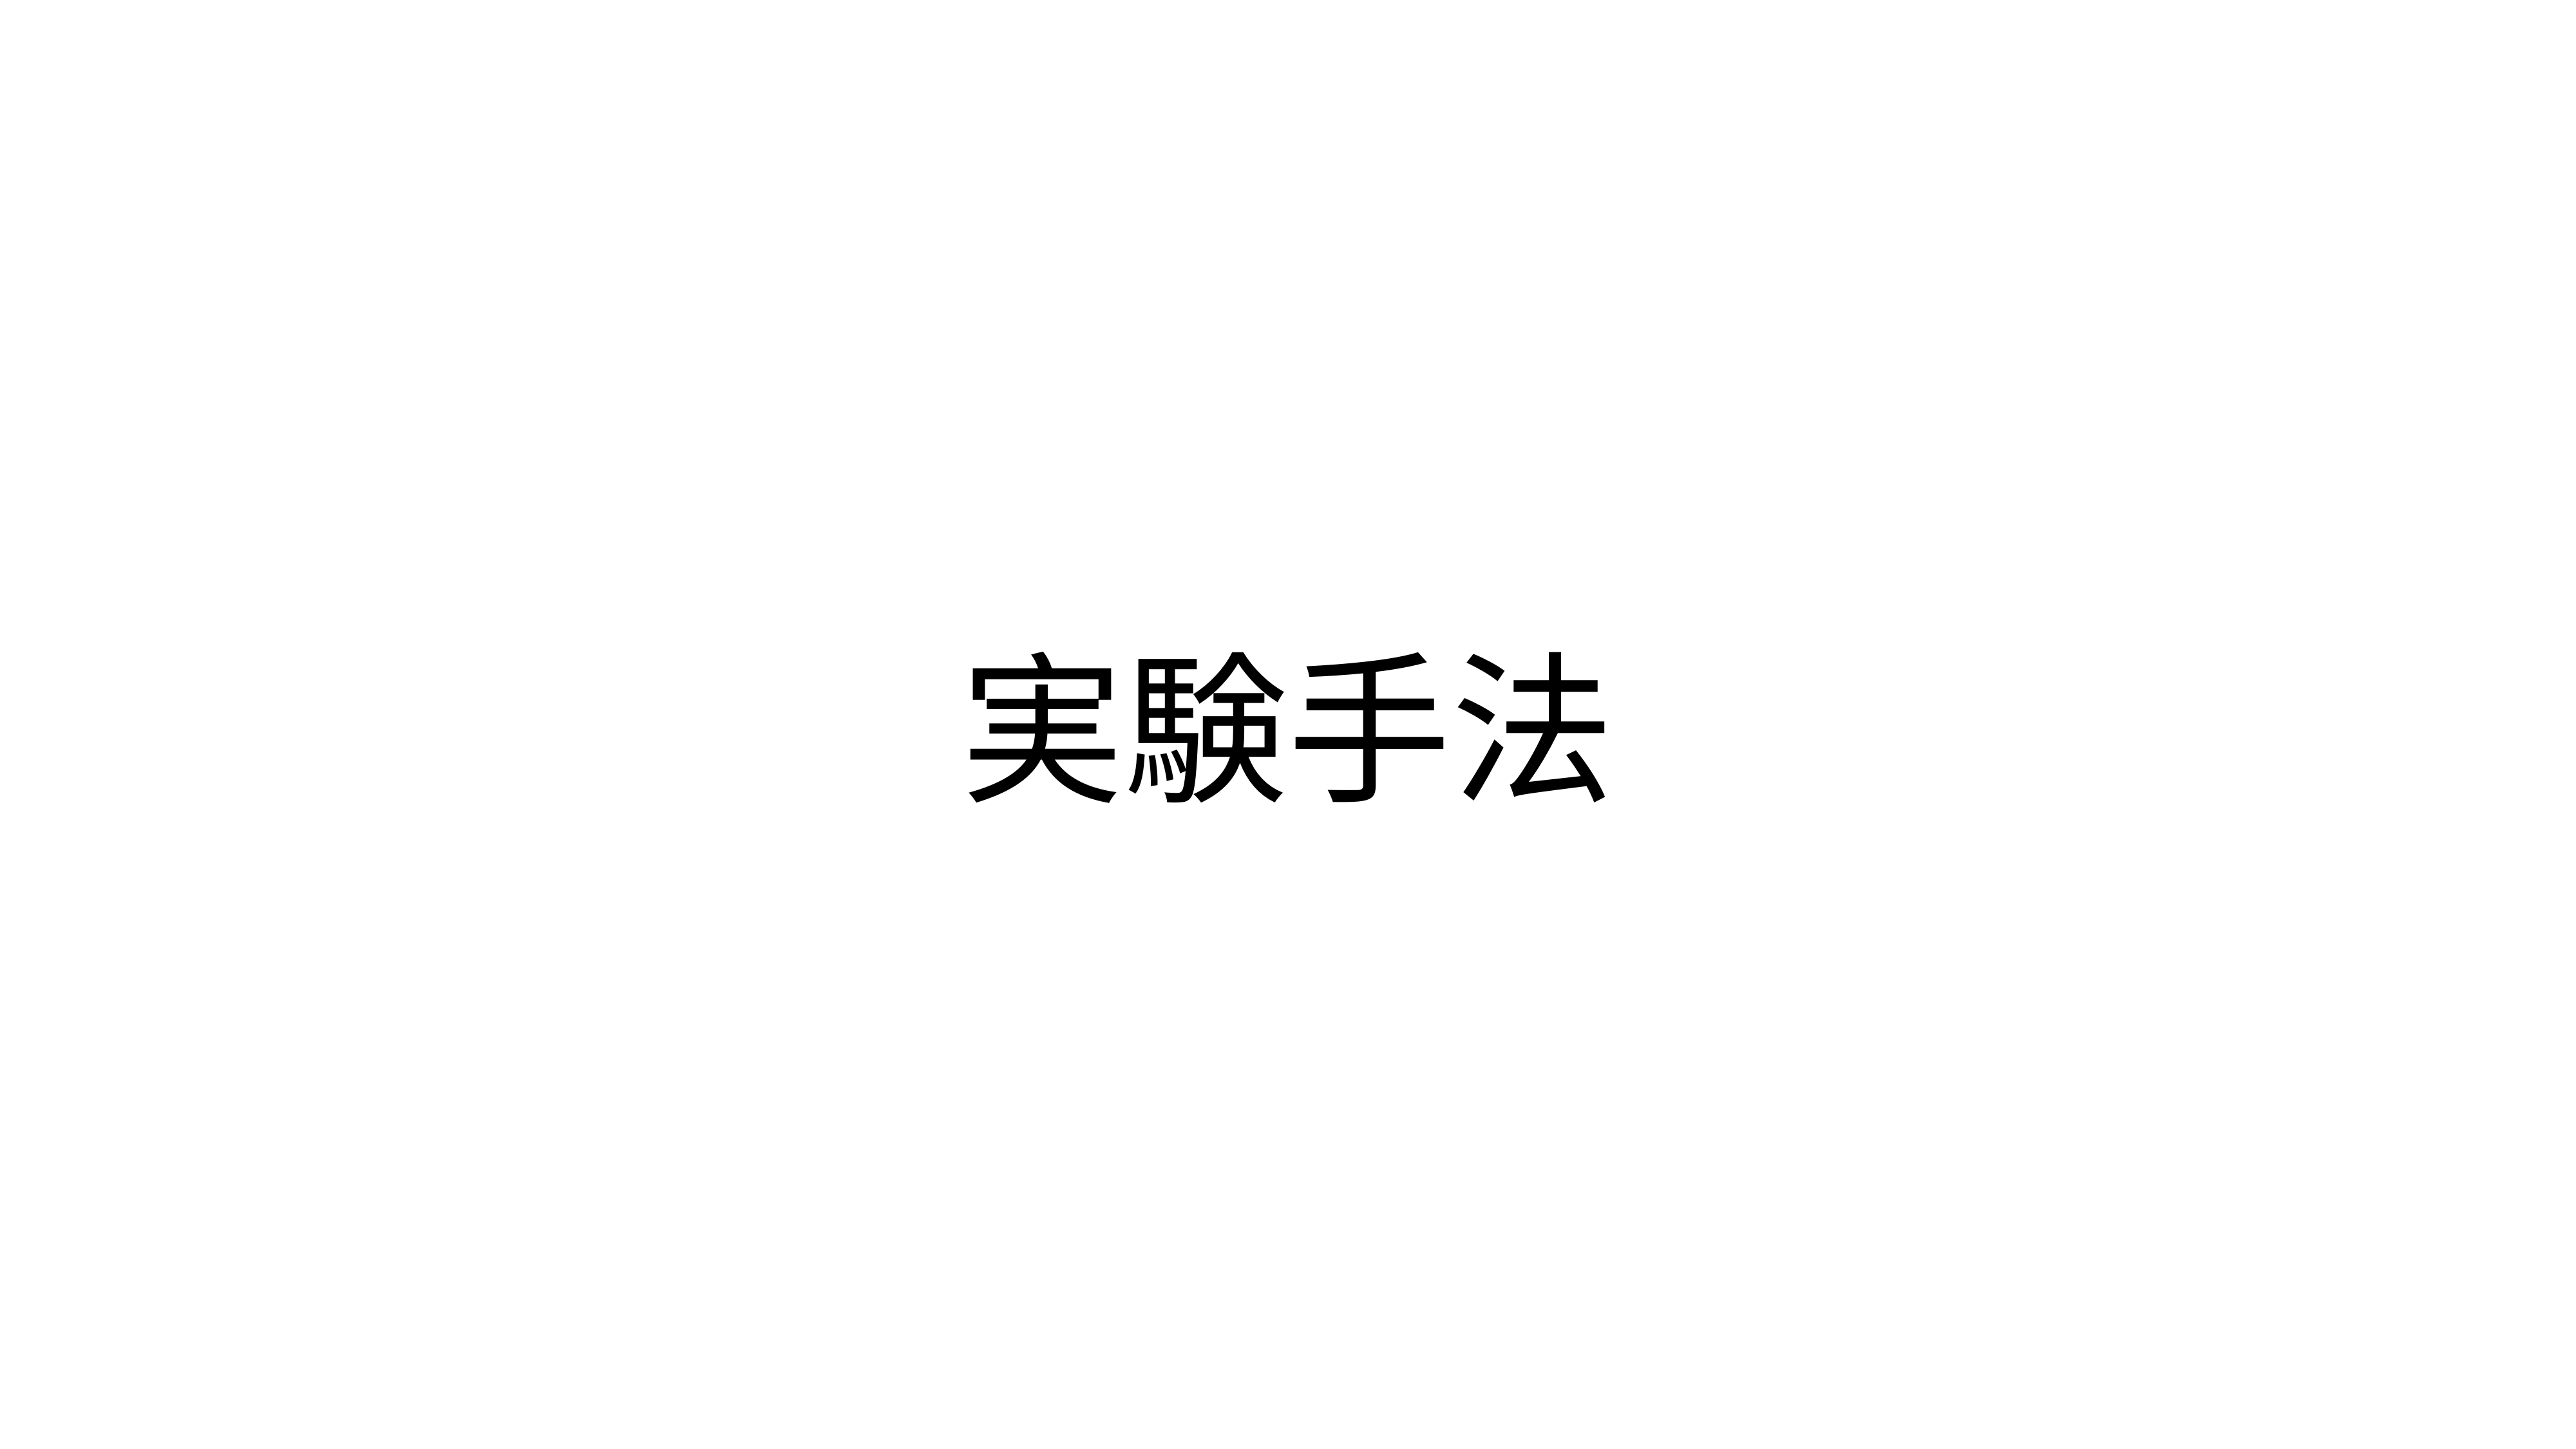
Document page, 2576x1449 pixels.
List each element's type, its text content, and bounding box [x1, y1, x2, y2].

title 実験手法 [187, 478, 2389, 971]
